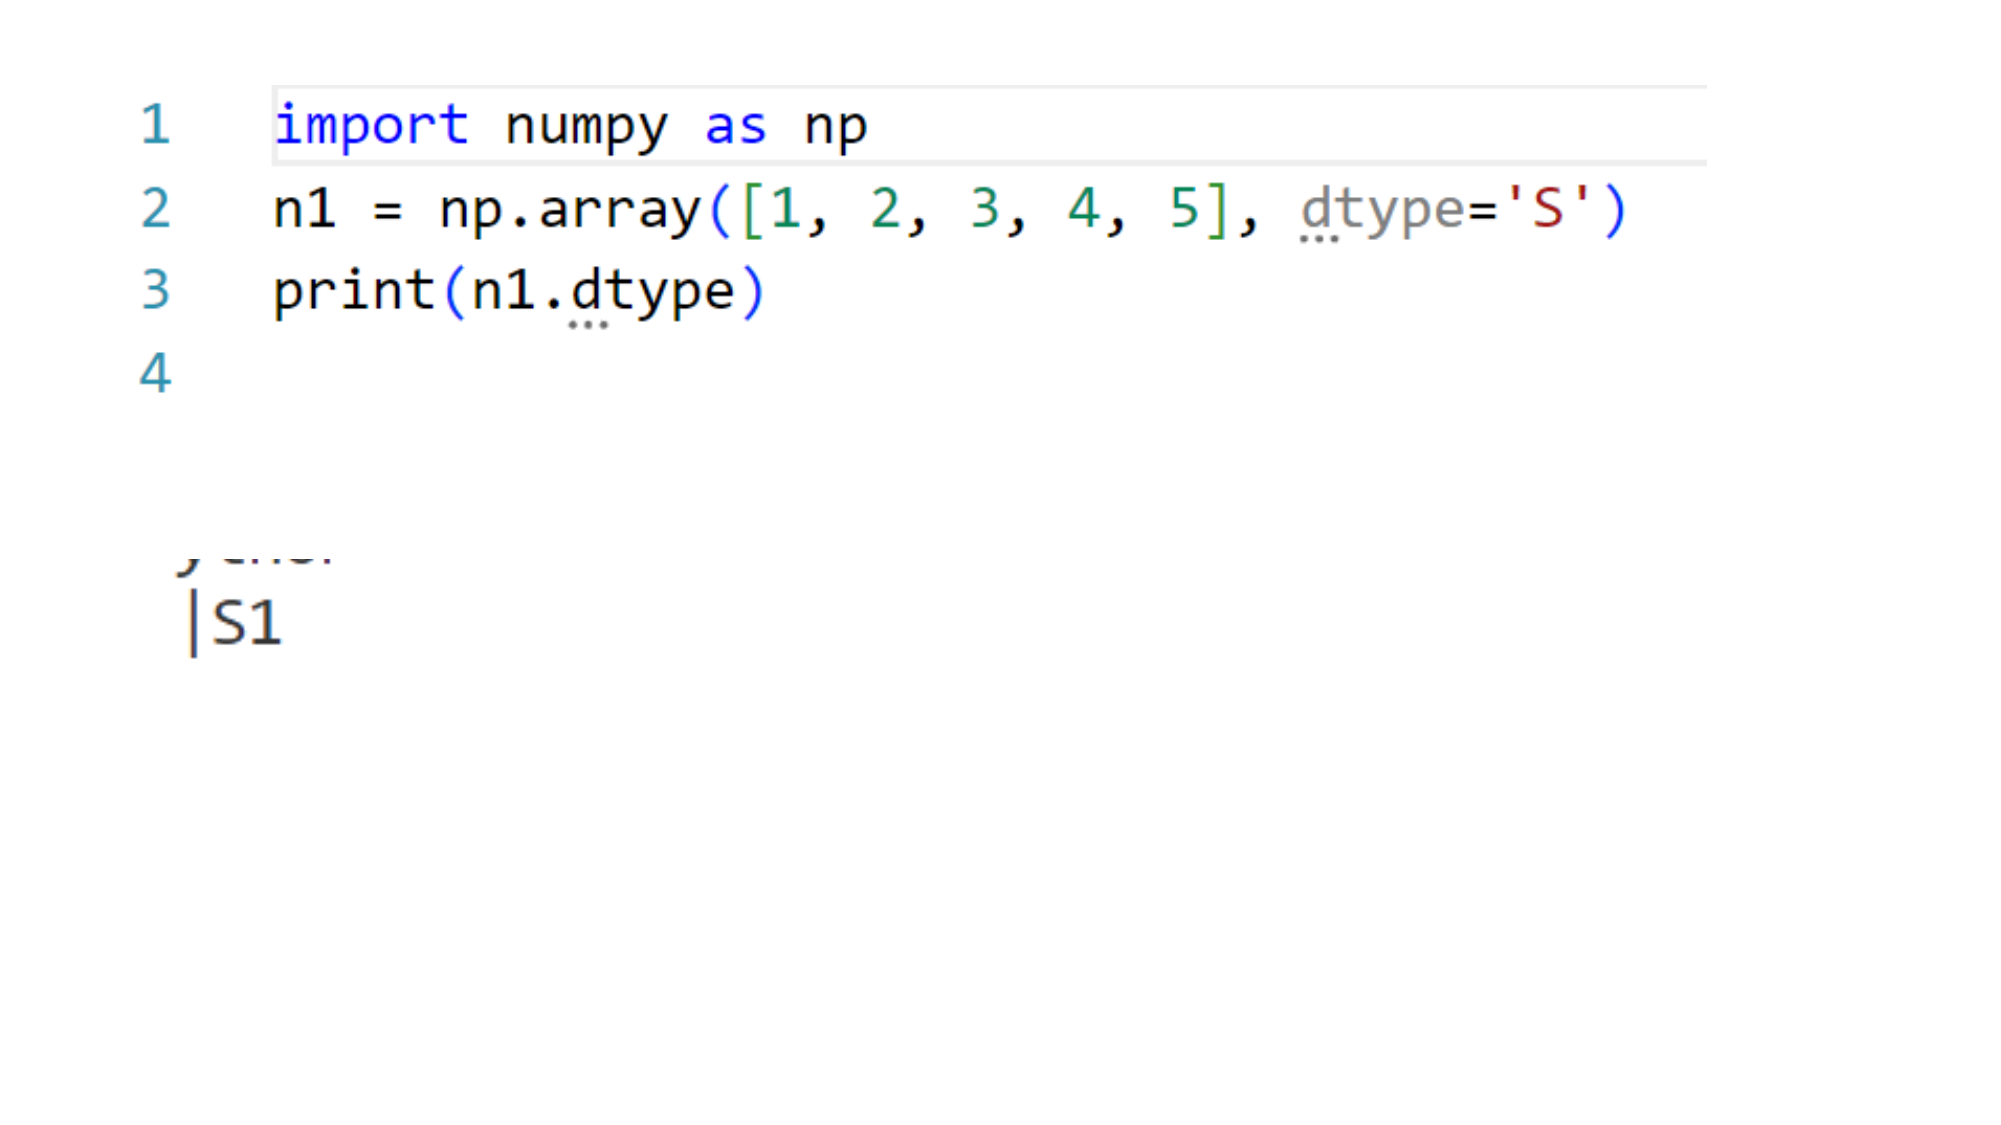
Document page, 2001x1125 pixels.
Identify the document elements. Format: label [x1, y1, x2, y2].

picture [159, 559, 339, 695]
picture [111, 85, 1707, 395]
